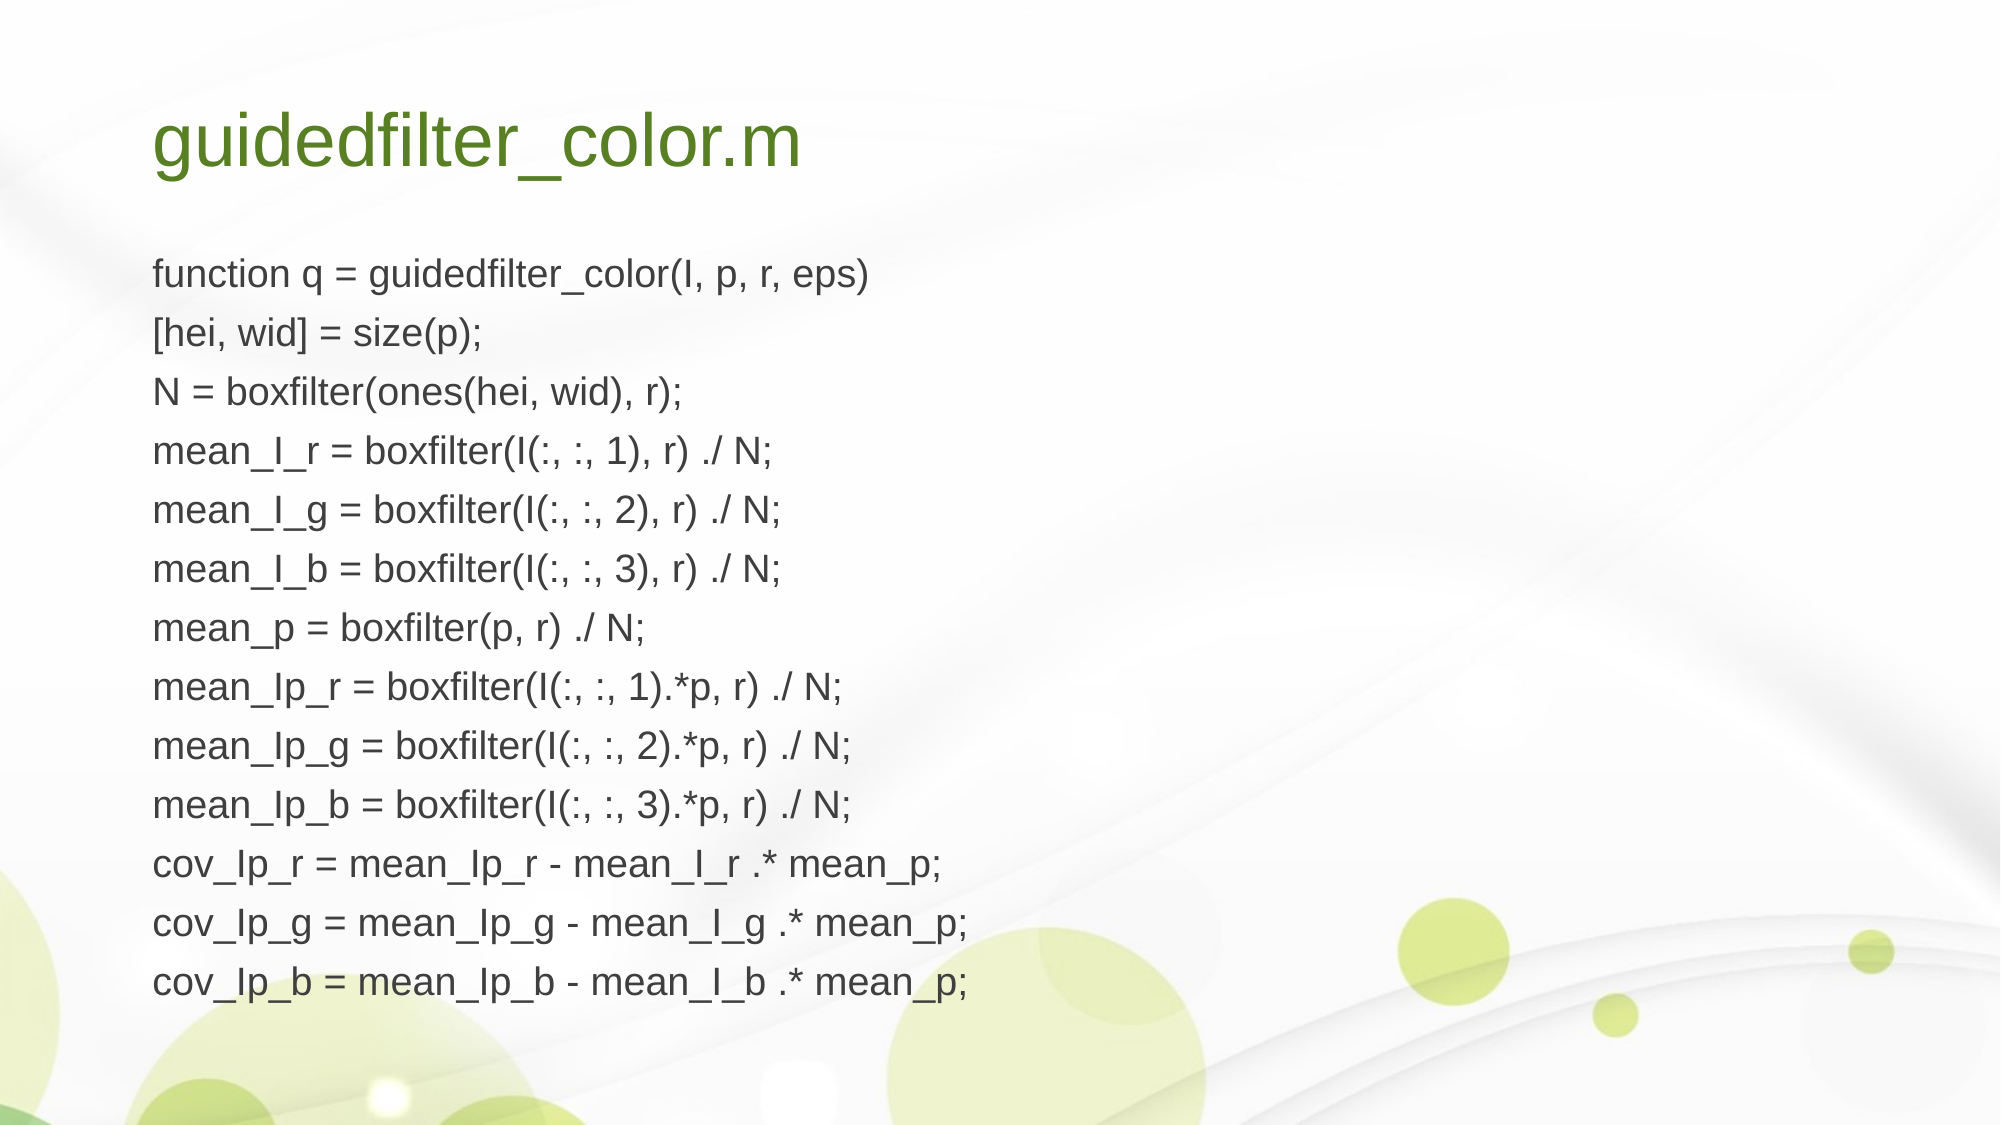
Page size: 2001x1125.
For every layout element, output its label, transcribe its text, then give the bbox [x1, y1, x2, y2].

picture [0, 0, 2001, 1125]
title guidedfilter_color.m [137, 59, 1863, 225]
list function q = guidedfilter_color(I, p, r, eps) [hei, wid] = size(p); N = boxfilter(ones(hei, wid), r); mean_I_r = boxfilter(I(:, :, 1), r) ./ N; mean_I_g = boxfilter(I(:, :, 2), r) ./ N; mean_I_b = boxfilter(I(:, :, 3), r) ./ N; mean_p = boxfilter(p, r) ./ N; mean_Ip_r = boxfilter(I(:, :, 1).*p, r) ./ N; mean_Ip_g = boxfilter(I(:, :, 2).*p, r) ./ N; mean_Ip_b = boxfilter(I(:, :, 3).*p, r) ./ N; cov_Ip_r = mean_Ip_r - mean_I_r .* mean_p; cov_Ip_g = mean_Ip_g - mean_I_g .* mean_p; cov_Ip_b = mean_Ip_b - mean_I_b .* mean_p; [137, 246, 1863, 1014]
